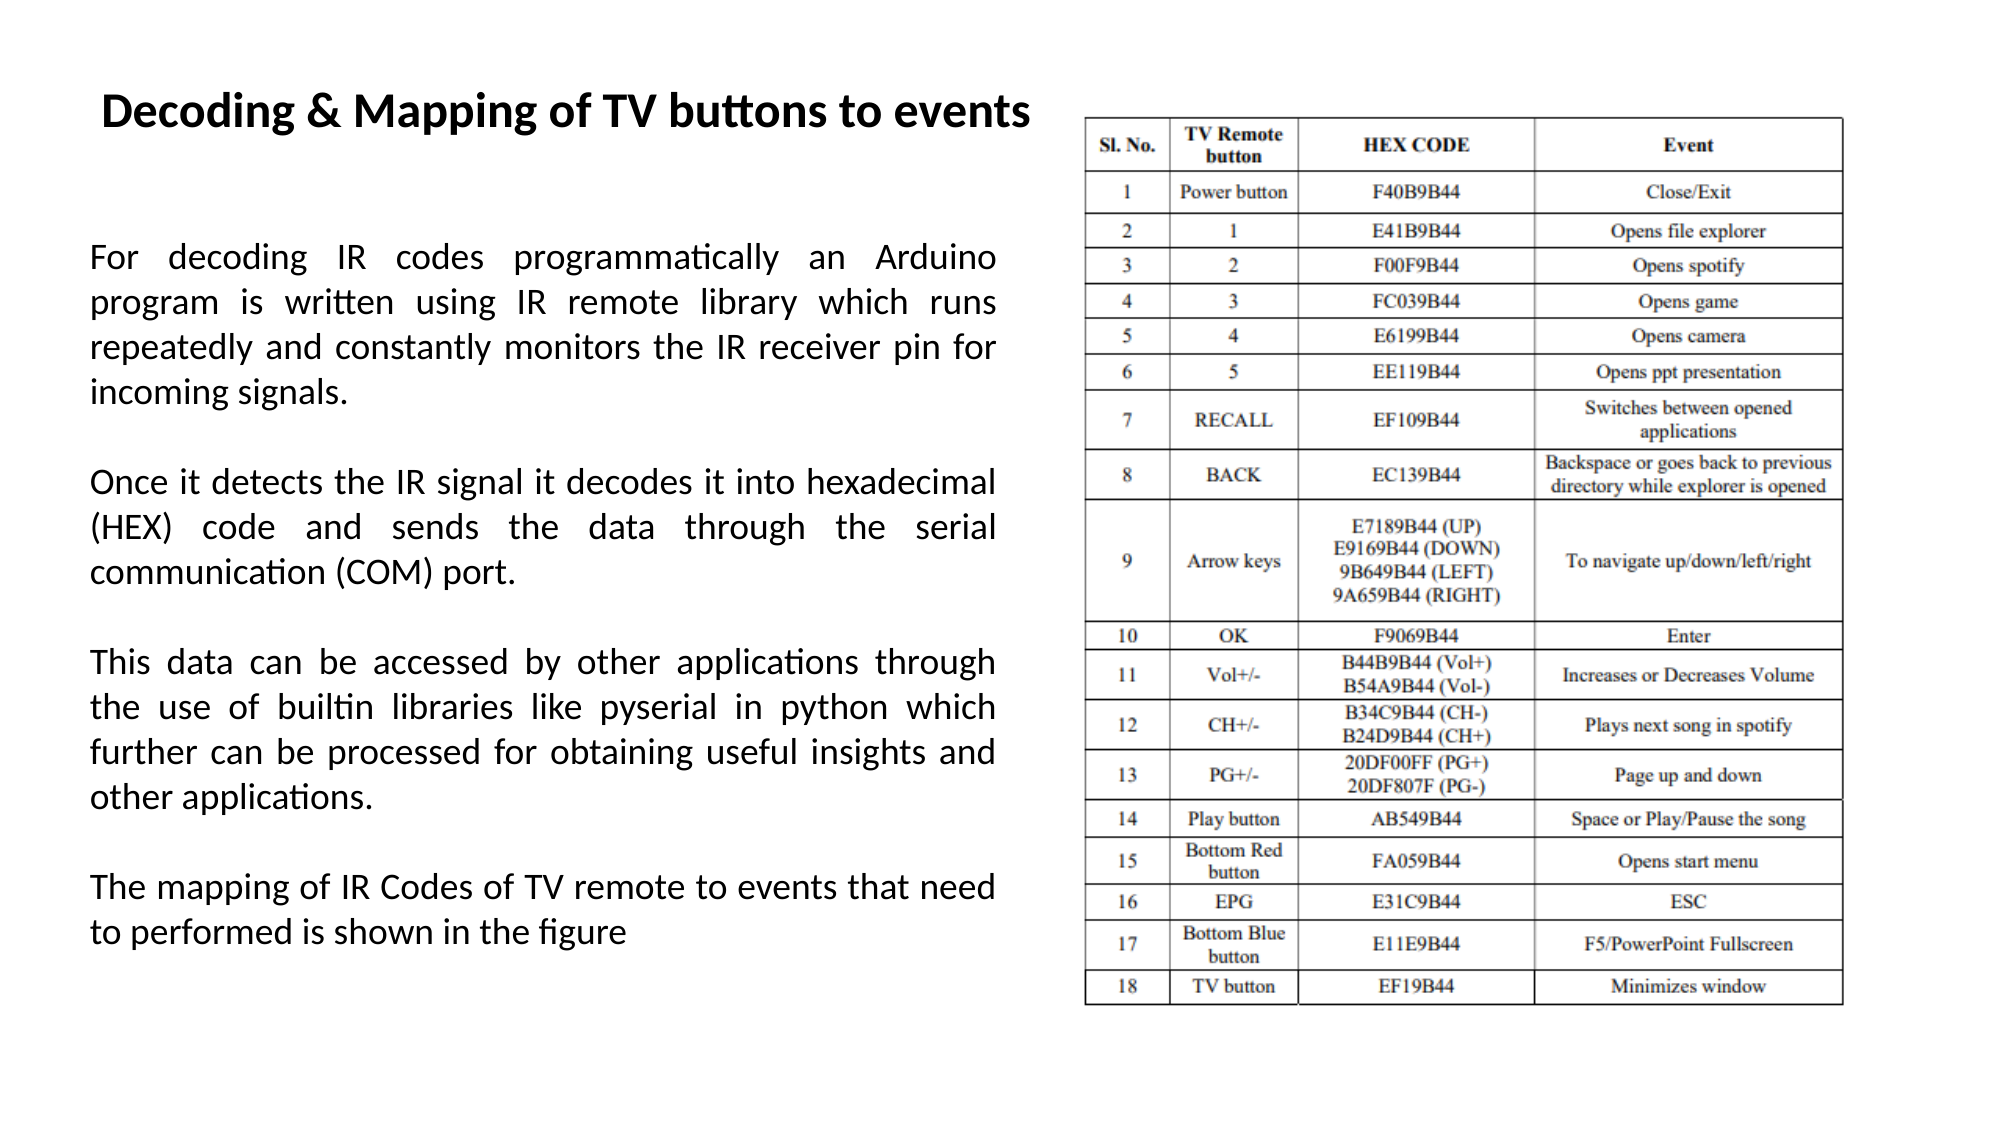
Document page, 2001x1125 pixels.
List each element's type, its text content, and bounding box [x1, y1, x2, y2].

picture [1074, 107, 1858, 1018]
text_box For decoding IR codes programmatically an Arduino program is written using IR remote library which runs repeatedly and constantly monitors the IR receiver pin for incoming signals. Once it detects the IR signal it decodes it into hexadecimal (HEX) code and sends the data through the serial communication (COM) port. This data can be accessed by other applications through the use of builtin libraries like pyserial in python which further can be processed for obtaining useful insights and other applications. The mapping of IR Codes of TV remote to events that need to performed is shown in the figure [75, 224, 1013, 960]
text_box Decoding & Mapping of TV buttons to events [86, 70, 1047, 145]
